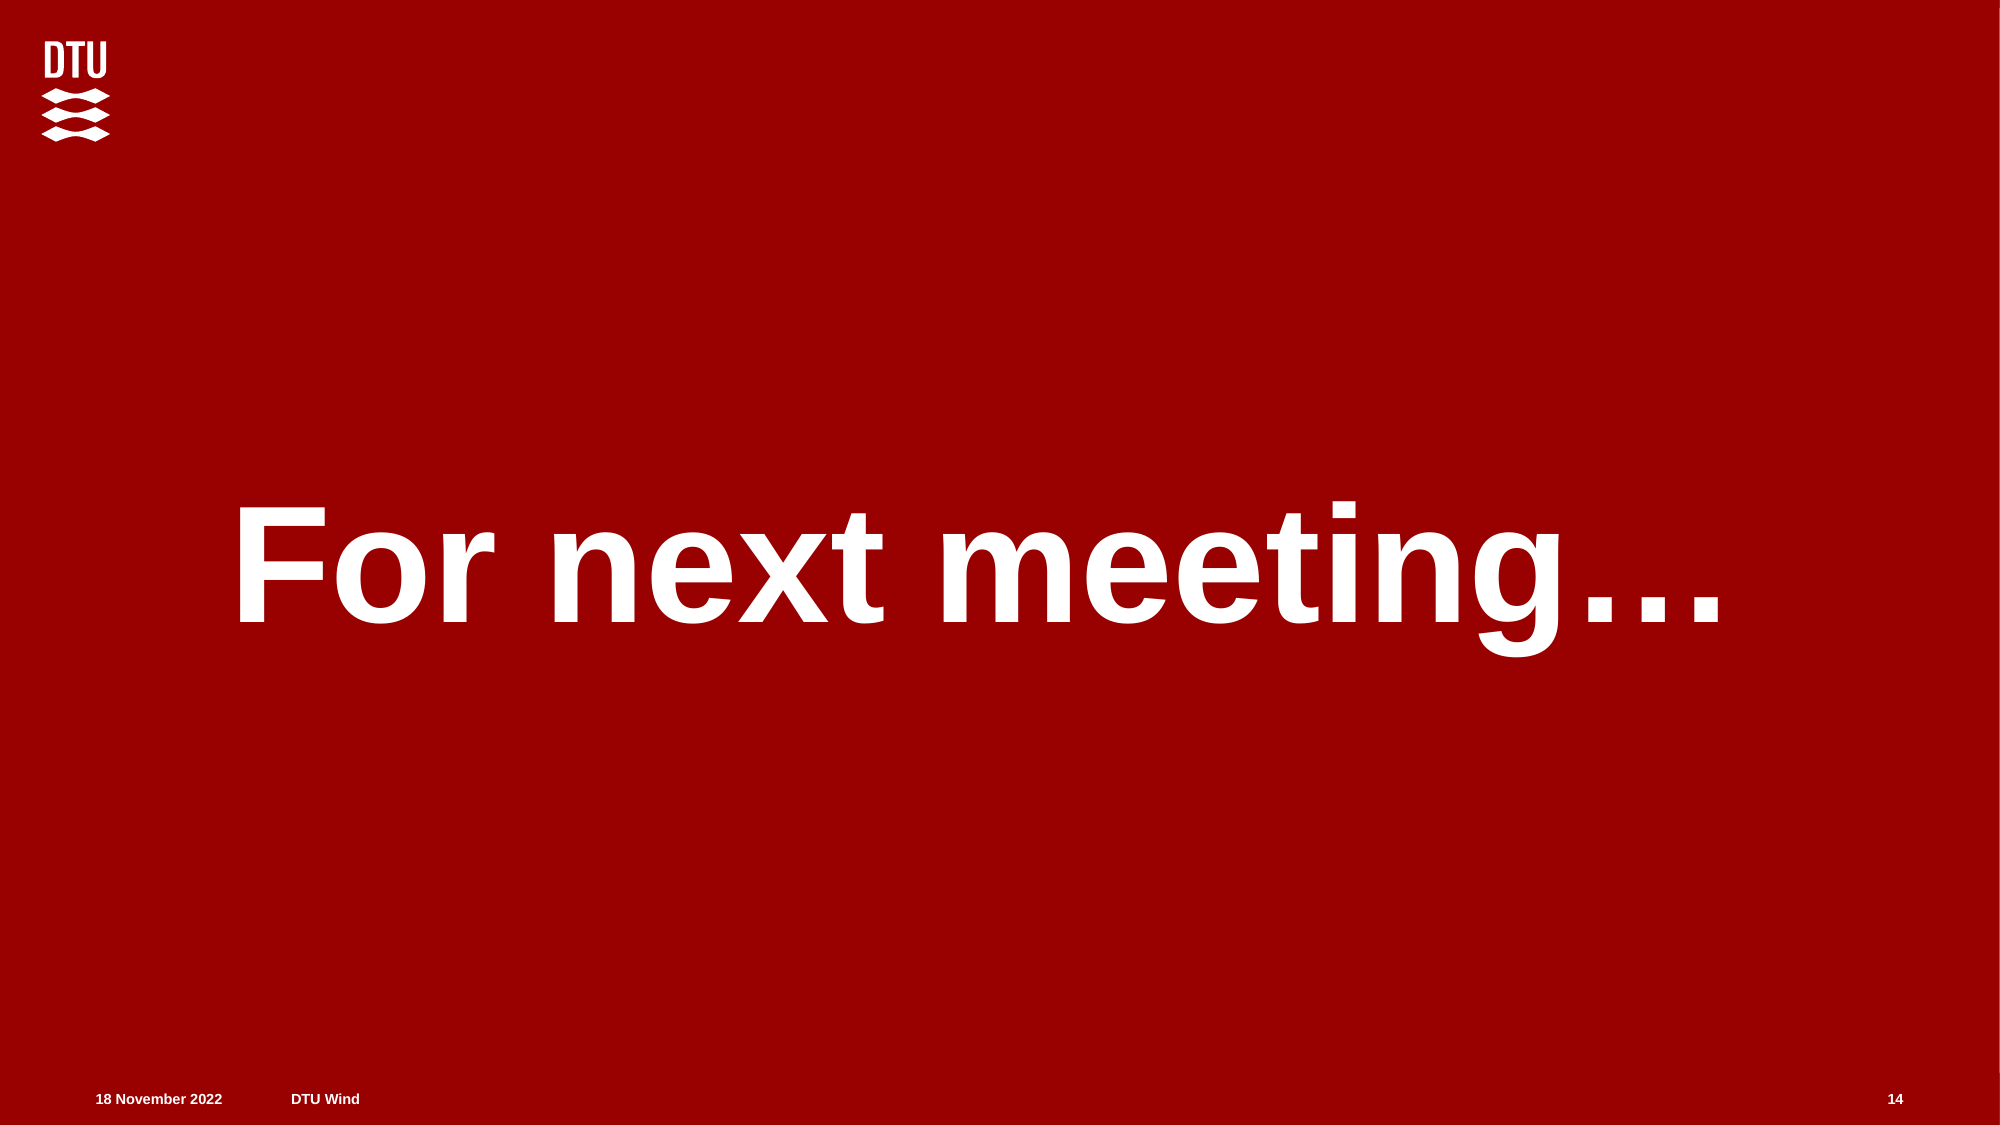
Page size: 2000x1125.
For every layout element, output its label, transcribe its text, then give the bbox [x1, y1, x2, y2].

title For next meeting… [229, 473, 1771, 652]
slide_number 14 [1887, 1073, 1959, 1125]
